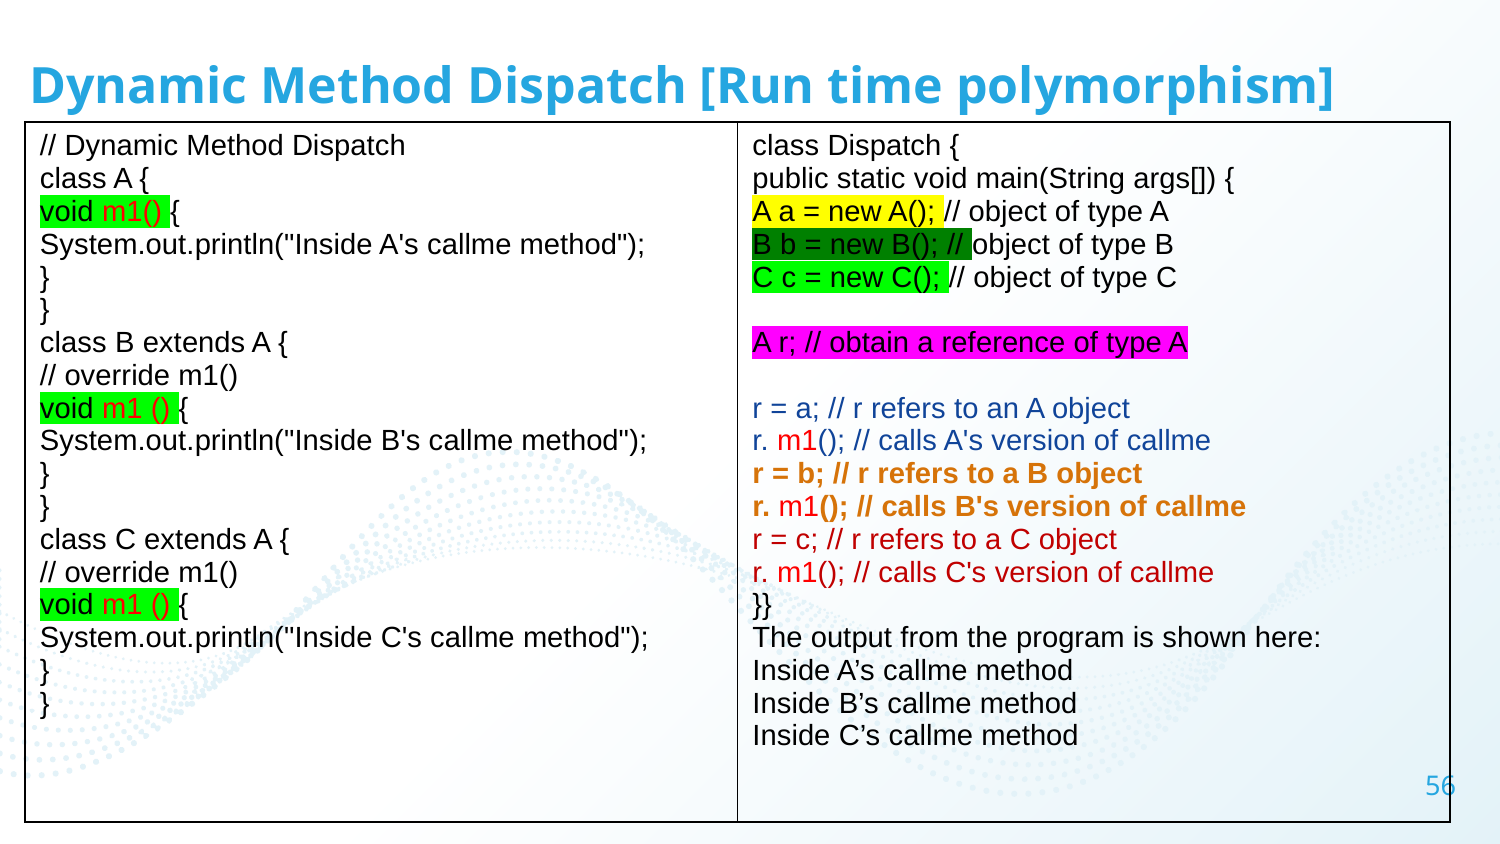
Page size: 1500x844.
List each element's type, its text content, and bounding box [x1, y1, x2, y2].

title Dynamic Method Dispatch [Run time polymorphism] [29, 20, 1463, 115]
table_header class Dispatch { public static void main(String args[]) { A a = new A(); // object of type A B b = new B(); // object of type B C c = new C(); // object of type C A r; // obtain a reference of type A r = a; // r refers to an A object r. m1(); // calls A's version of callme r = b; // r refers to a B object r. m1(); // calls B's version of callme r = c; // r refers to a C object r. m1(); // calls C's version of callme }} The output from the program is shown here: Inside A’s callme method Inside B’s callme method Inside C’s callme method [738, 123, 1449, 821]
table_header // Dynamic Method Dispatch class A { void m1() { System.out.println("Inside A's callme method"); } } class B extends A { // override m1() void m1 () { System.out.println("Inside B's callme method"); } } class C extends A { // override m1() void m1 () { System.out.println("Inside C's callme method"); } } [26, 123, 737, 821]
slide_number 56 [1451, 754, 1457, 819]
